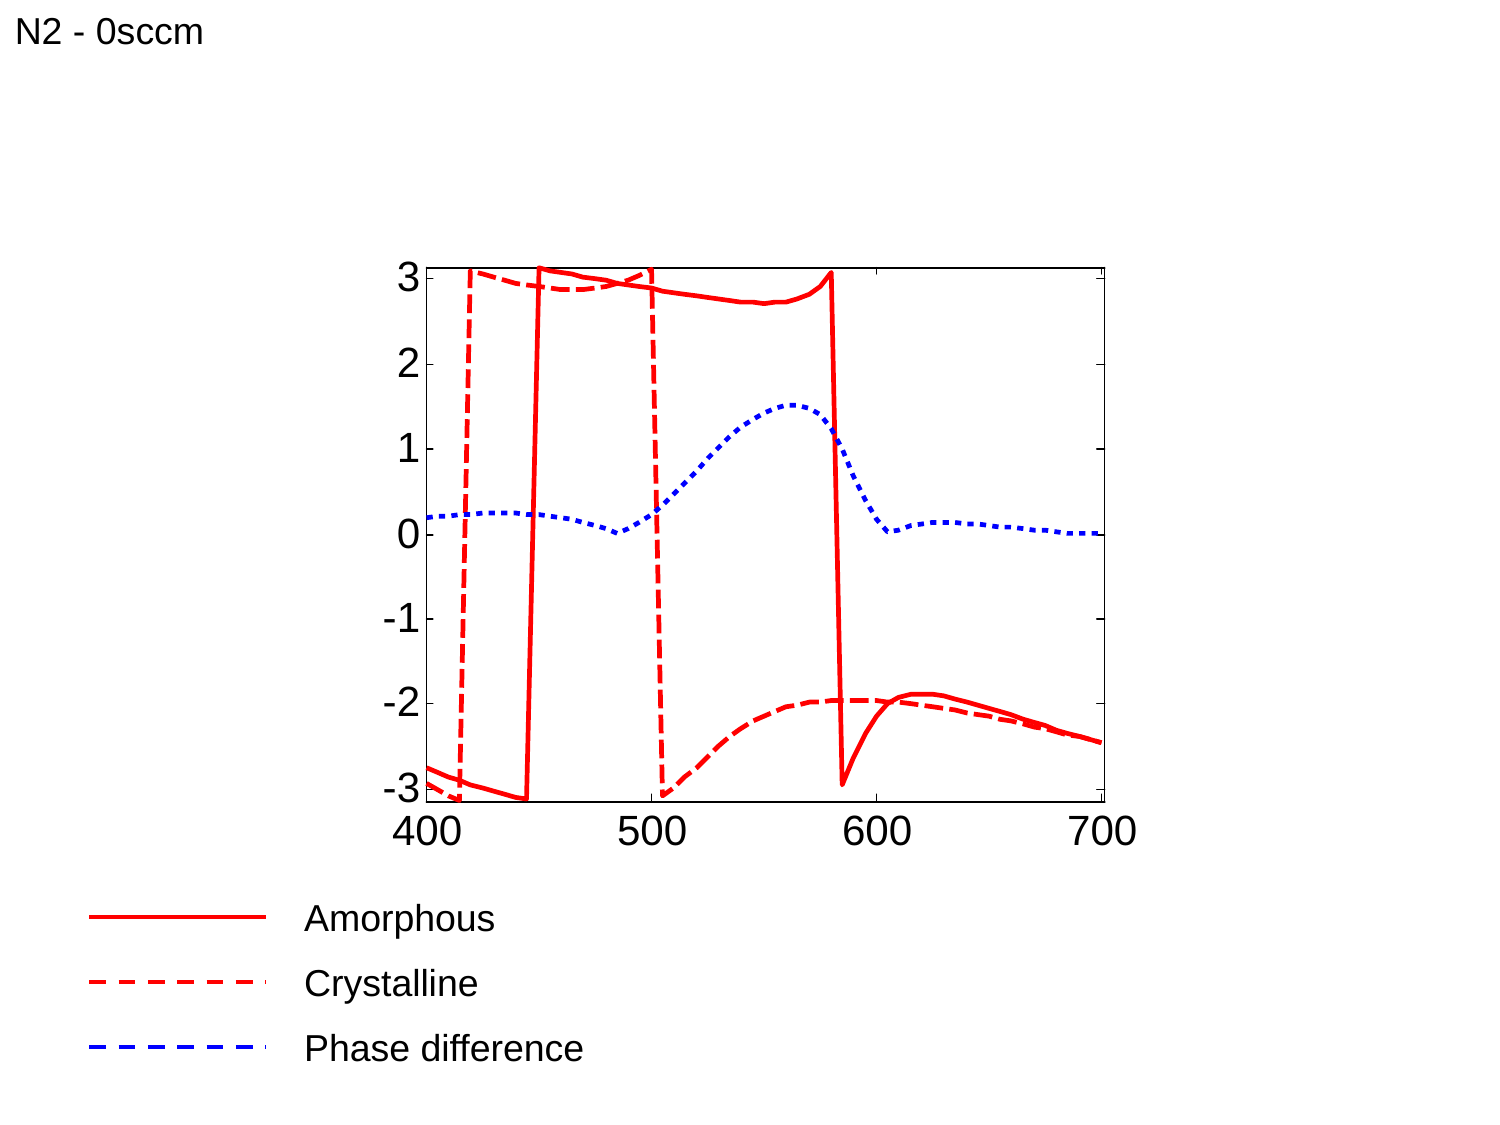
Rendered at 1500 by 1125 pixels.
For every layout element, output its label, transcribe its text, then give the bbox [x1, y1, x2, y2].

picture [312, 217, 1188, 875]
text_box N2 - 0sccm [0, 0, 1500, 60]
text_box Amorphous [289, 886, 750, 947]
text_box Crystalline [289, 951, 750, 1012]
text_box Phase difference [289, 1016, 750, 1077]
